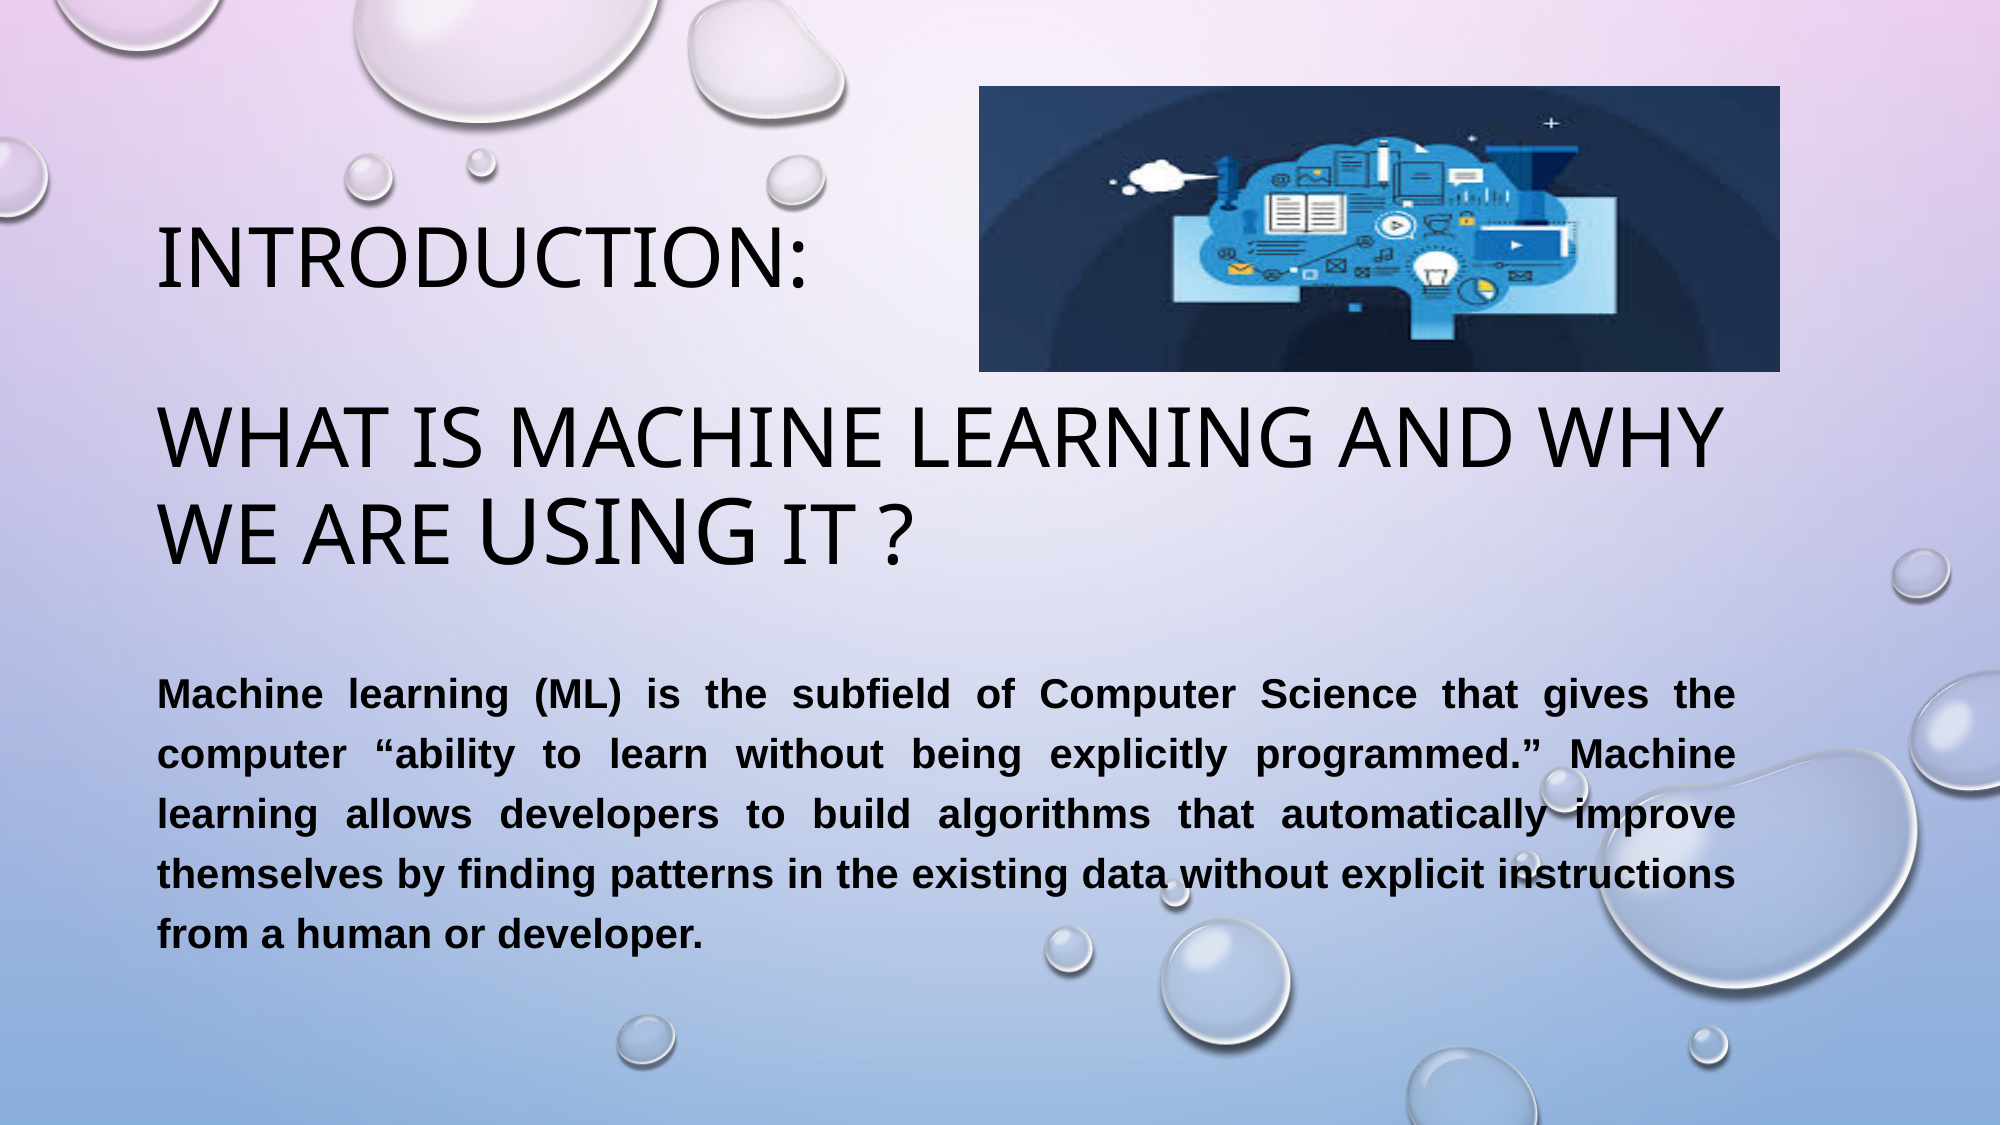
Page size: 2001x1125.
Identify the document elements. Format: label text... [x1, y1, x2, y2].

picture [0, 0, 2000, 1125]
title Introduction: what is machine learning AND WHY WE ARE USING IT ? [141, 126, 1780, 593]
subtitle Machine learning (ML) is the subfield of Computer Science that gives the computer “ability to learn without being explicitly programmed.” Machine learning allows developers to build algorithms that automatically improve themselves by finding patterns in the existing data without explicit instructions from a human or developer. [141, 649, 1753, 979]
